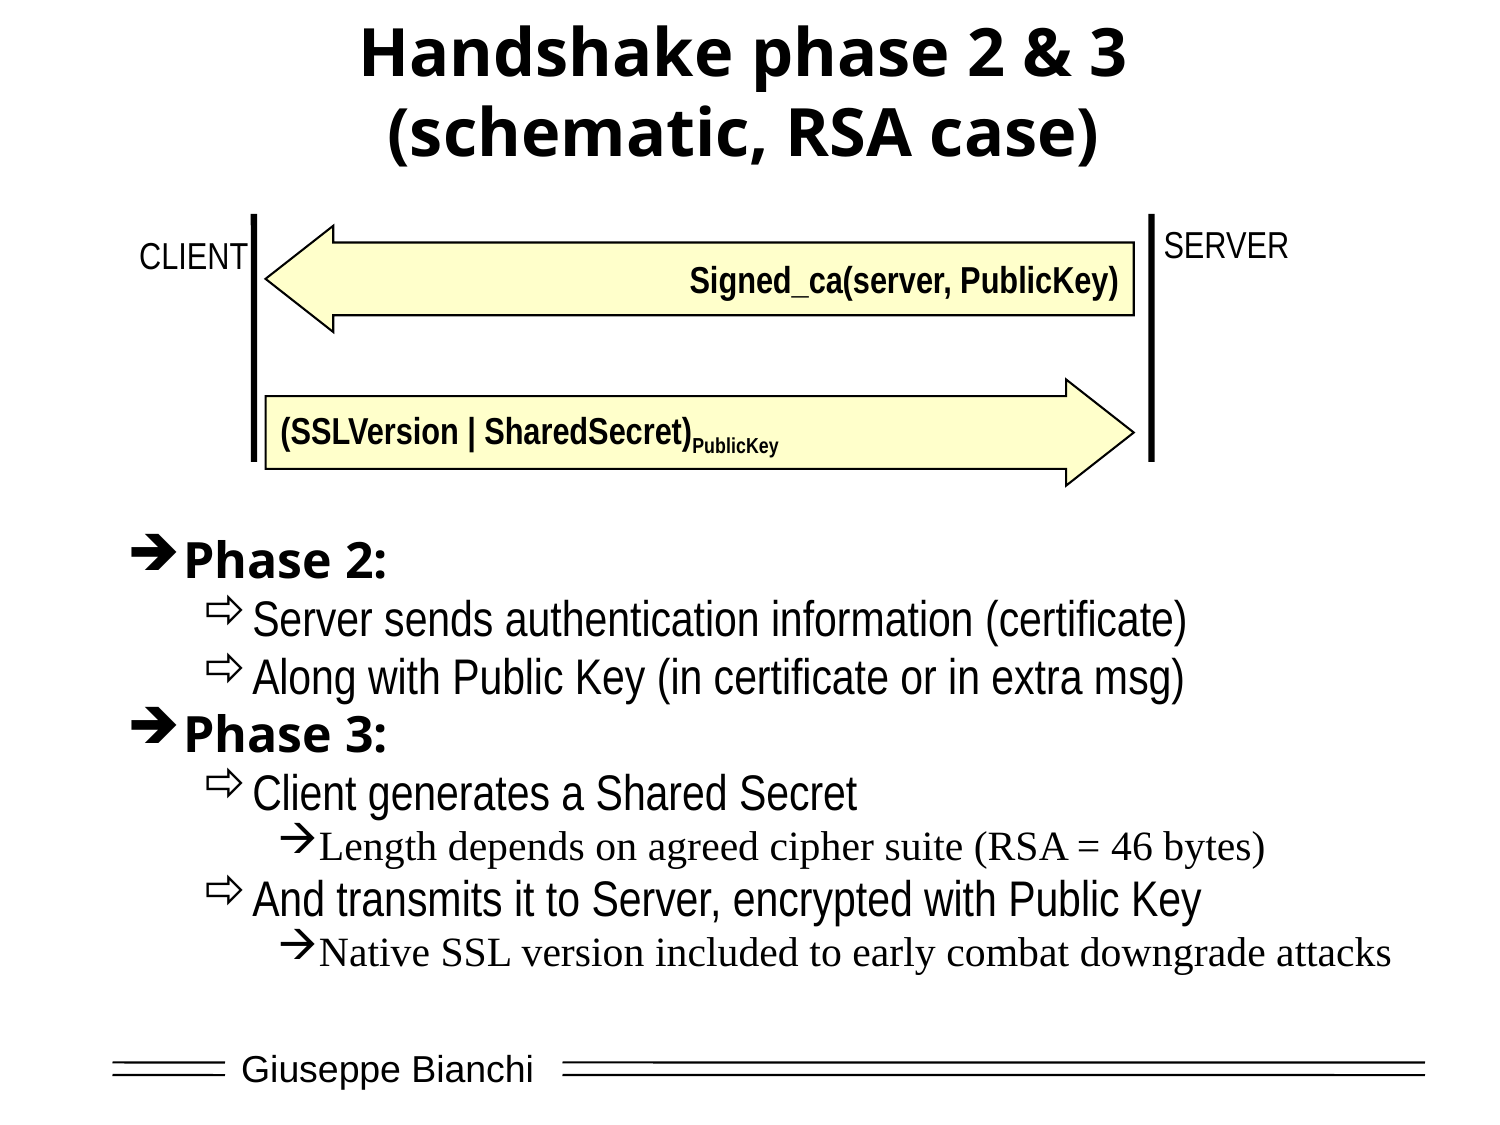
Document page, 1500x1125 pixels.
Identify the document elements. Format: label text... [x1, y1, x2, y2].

text_box SERVER [1152, 213, 1305, 274]
text_box (SSLVersion | SharedSecret)PublicKey [265, 379, 1134, 486]
text_box CLIENT [254, 224, 264, 285]
text_box CLIENT [124, 224, 253, 285]
text_box Signed_ca(server, PublicKey) [265, 225, 1134, 333]
list Phase 2: Server sends authentication information (certificate) Along with Public Key (in certificate or in extra msg) Phase 3: Client generates a Shared Secret Length depends on agreed cipher suite (RSA = 46 bytes) And transmits it to Server, encrypted with Public Key Native SSL version included to early combat downgrade attacks [112, 533, 1418, 1000]
title Handshake phase 2 & 3 (schematic, RSA case) [112, 36, 1376, 144]
